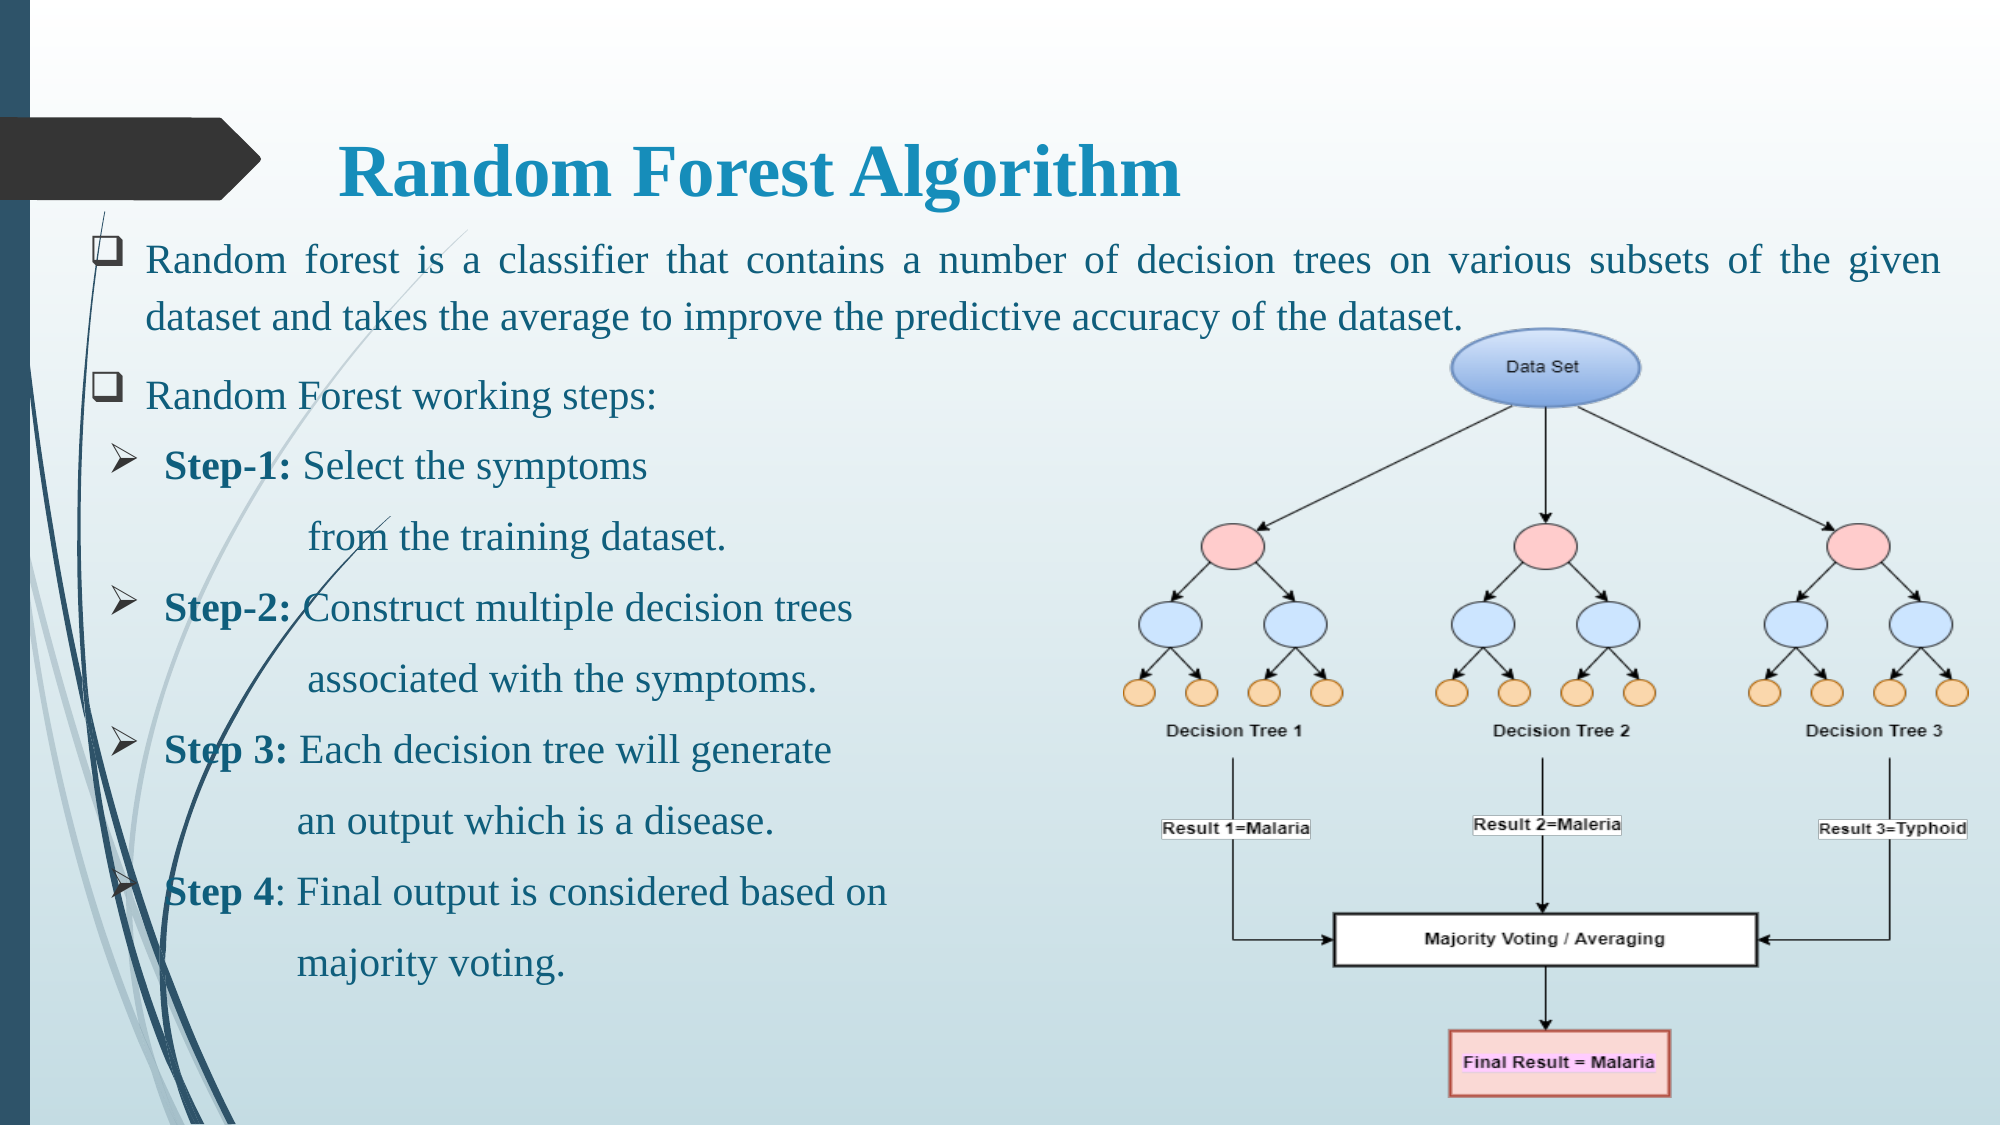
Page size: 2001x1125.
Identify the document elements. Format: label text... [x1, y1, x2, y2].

list Random forest is a classifier that contains a number of decision trees on various subsets of the given dataset and takes the average to improve the predictive accuracy of the dataset. Random Forest working steps: Step-1: Select the symptoms from the training dataset. Step-2: Construct multiple decision trees associated with the symptoms. Step 3: Each decision tree will generate an output which is a disease. Step 4: Final output is considered based on majority voting. [74, 216, 1959, 1125]
title Random Forest Algorithm [323, 114, 1885, 216]
picture [1122, 327, 1969, 1098]
